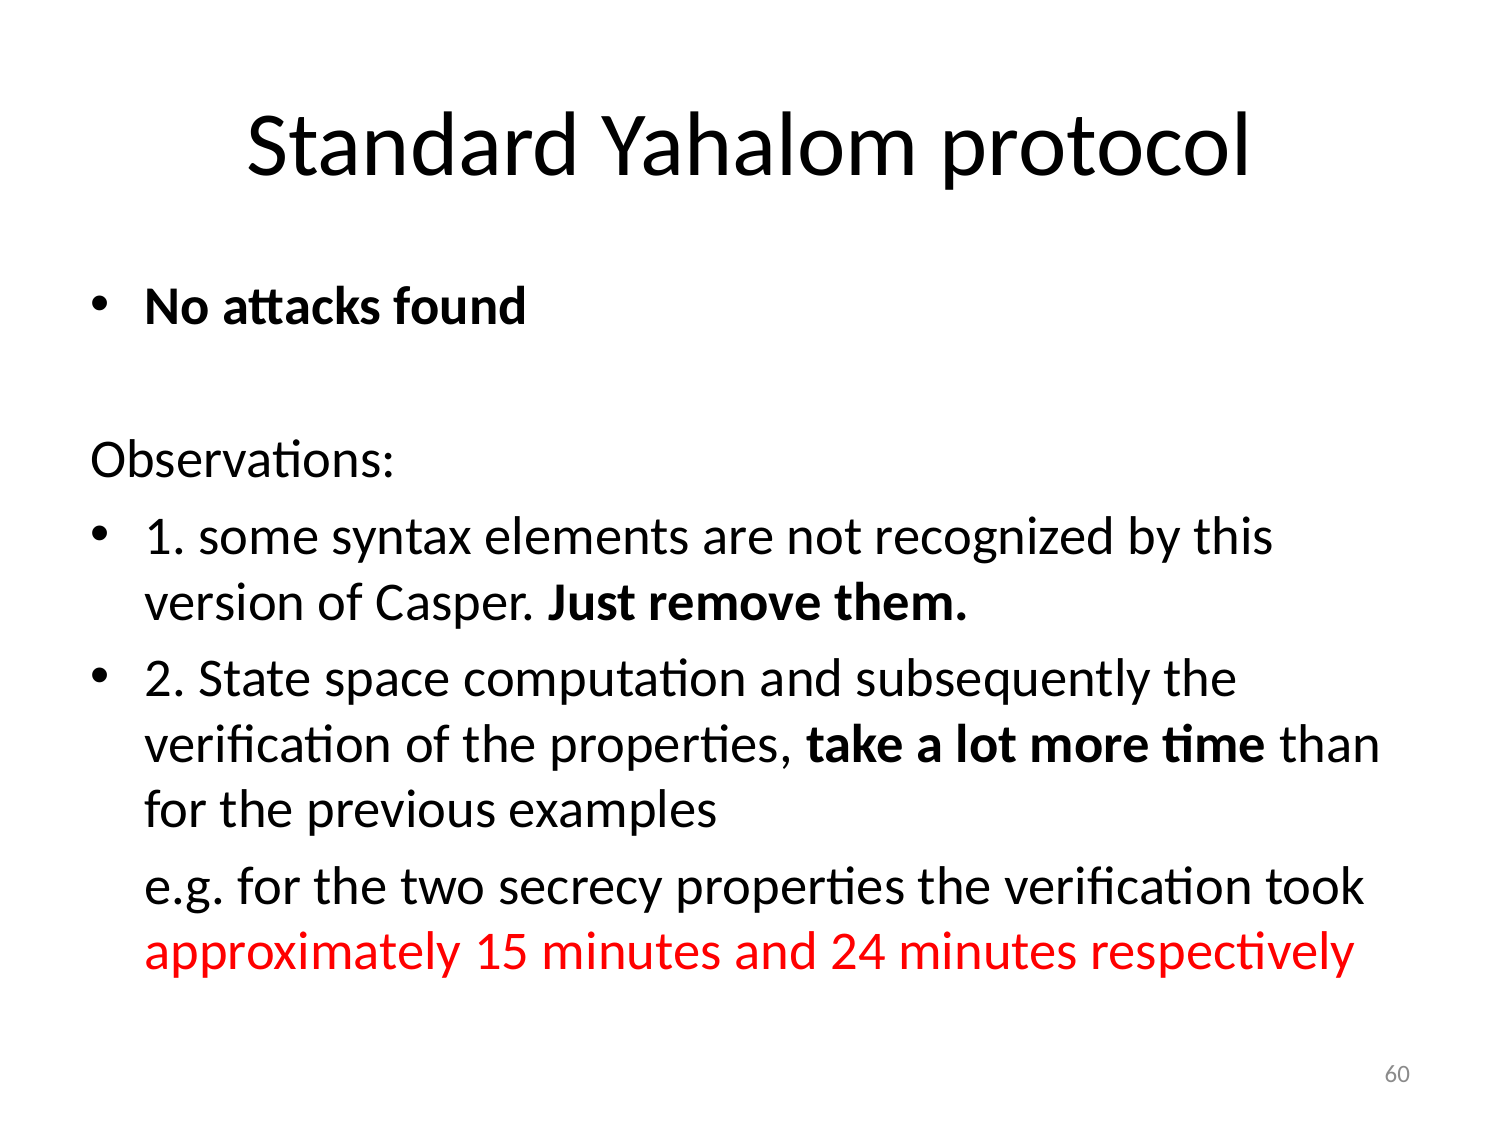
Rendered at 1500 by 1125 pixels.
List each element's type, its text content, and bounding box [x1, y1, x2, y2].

list No attacks found Observations: 1. some syntax elements are not recognized by this version of Casper. Just remove them. 2. State space computation and subsequently the verification of the properties, take a lot more time than for the previous examples e.g. for the two secrecy properties the verification took approximately 15 minutes and 24 minutes respectively [75, 262, 1425, 1005]
slide_number 60 [1074, 1042, 1425, 1103]
title Standard Yahalom protocol [75, 45, 1425, 233]
